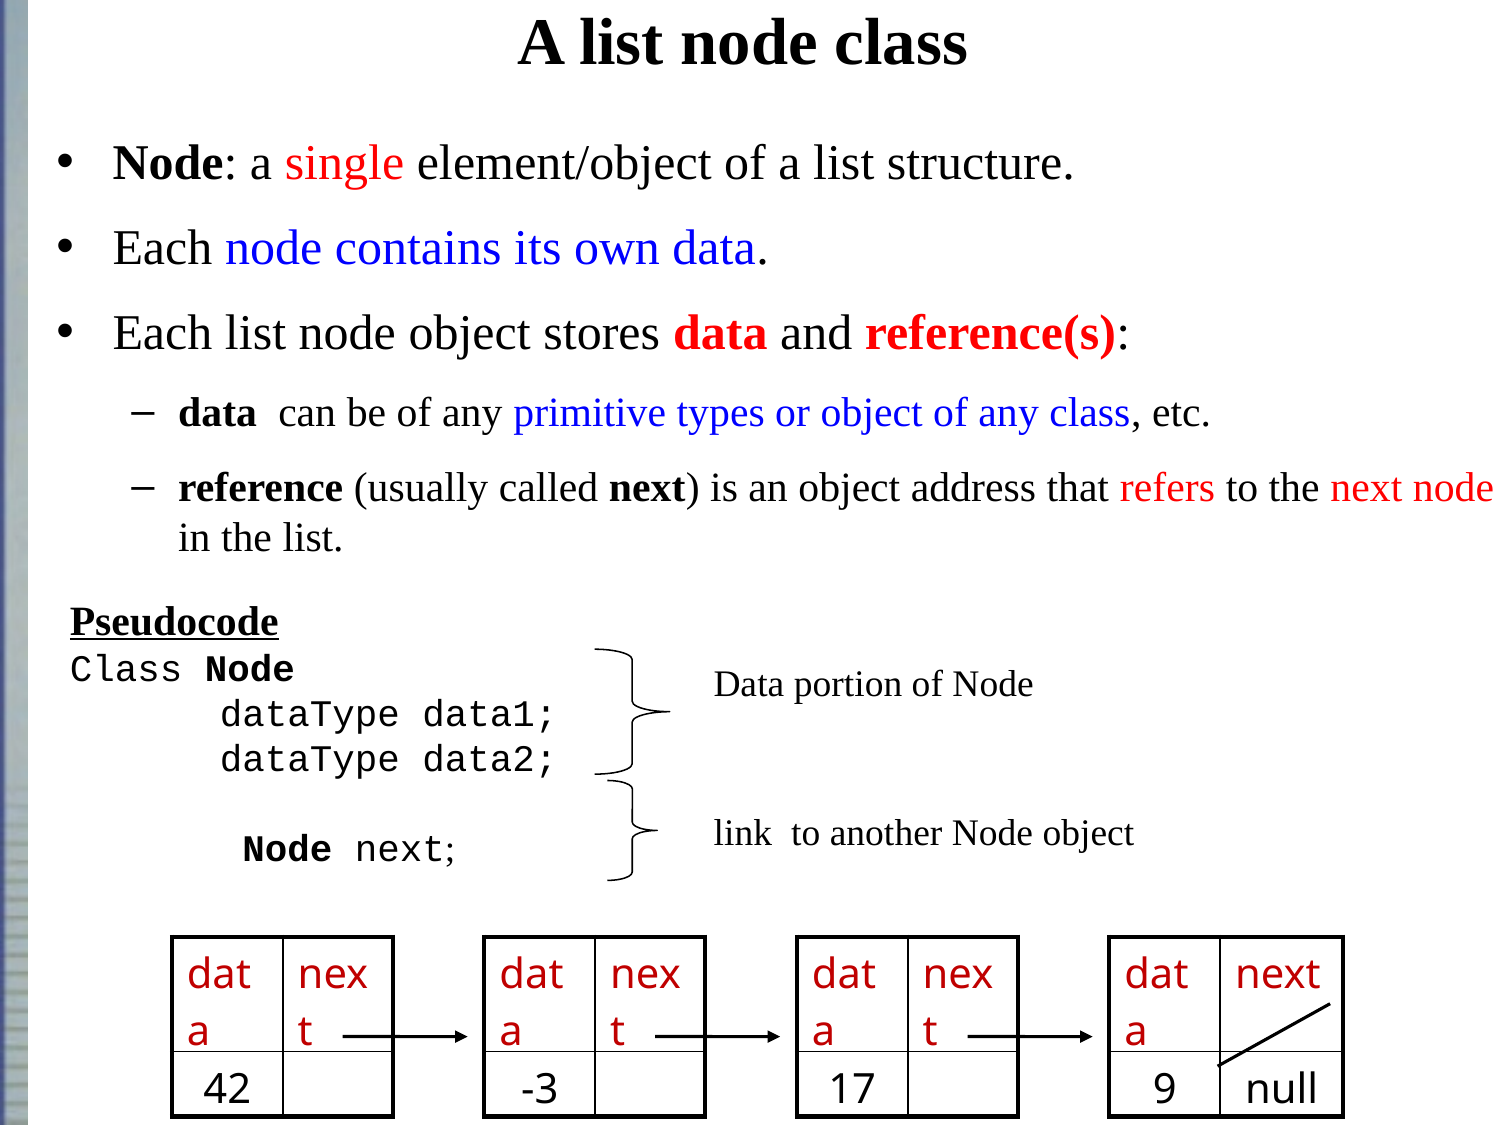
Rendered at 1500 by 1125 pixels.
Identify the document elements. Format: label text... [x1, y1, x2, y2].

table_cell 9 [1111, 1052, 1219, 1114]
picture [0, 0, 28, 1125]
text_box [967, 1030, 1093, 1043]
list Node: a single element/object of a list structure. Each node contains its own data. Each list node object stores data and reference(s): data can be of any primitive types or object of any class, etc. reference (usually called next) is an object address that refers to the next node in the list. [41, 122, 1500, 547]
text_box [655, 1030, 781, 1043]
text_box [342, 1030, 468, 1043]
table_header data [174, 939, 282, 1051]
table_cell [909, 1052, 1016, 1114]
table_cell null [1221, 1052, 1341, 1114]
table_header data [486, 939, 594, 1051]
table_header next [284, 939, 391, 1051]
table_cell [284, 1052, 391, 1114]
table_cell [596, 1052, 703, 1114]
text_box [54, 586, 1417, 898]
table_header data [799, 939, 907, 1051]
table_cell 42 [174, 1052, 282, 1114]
table_cell 17 [799, 1052, 907, 1114]
title A list node class [68, 0, 1419, 75]
table_header next [596, 939, 703, 1051]
table_header data [1111, 939, 1219, 1051]
table_header next [909, 939, 1016, 1051]
table_cell -3 [486, 1052, 594, 1114]
table_header next [1221, 939, 1341, 1051]
